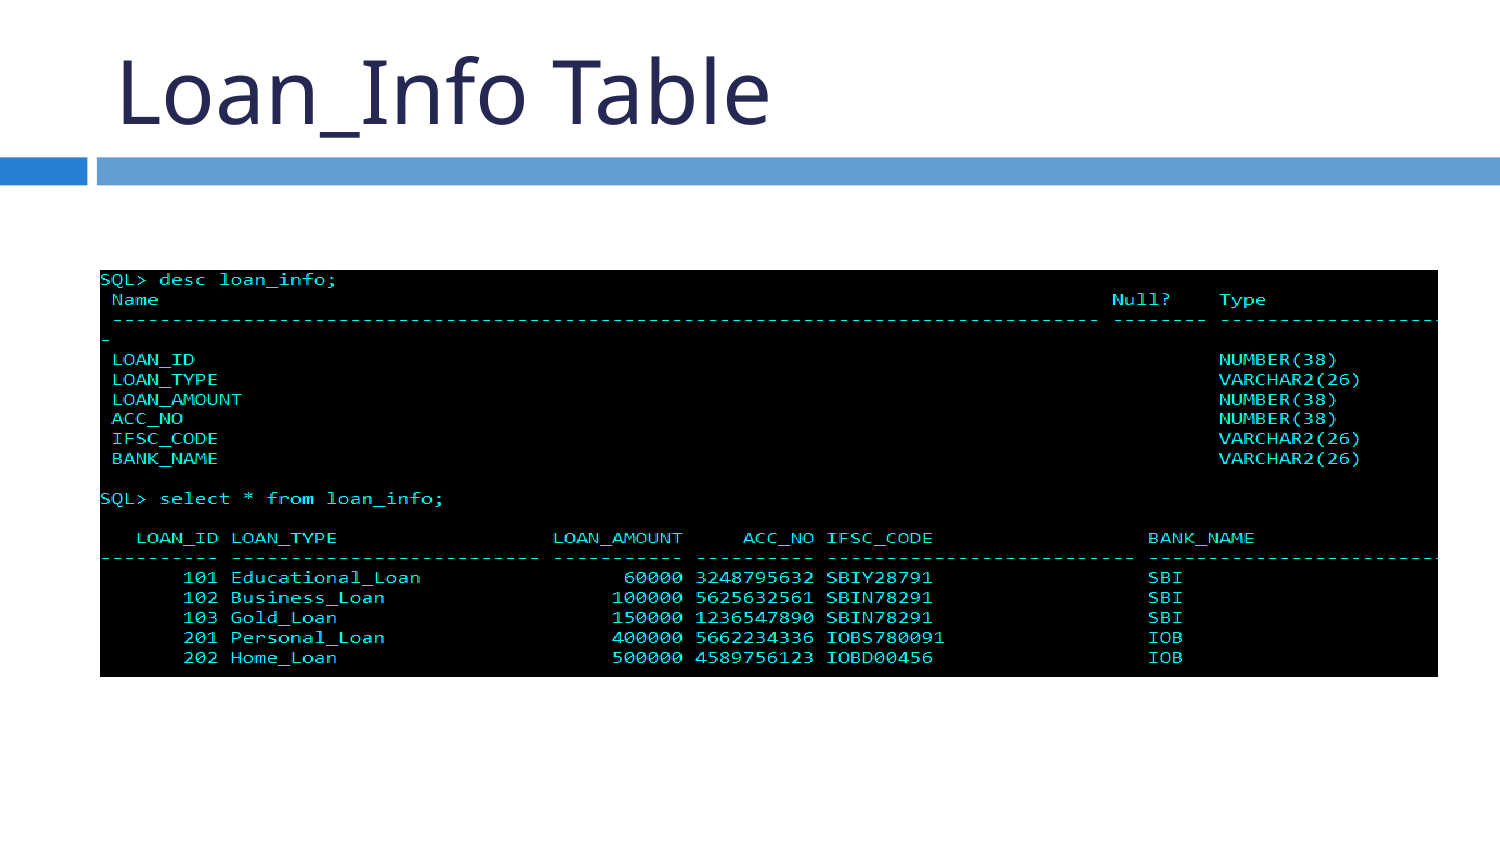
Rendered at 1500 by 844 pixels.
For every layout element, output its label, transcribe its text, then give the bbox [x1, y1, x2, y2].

title Loan_Info Table [100, 28, 1438, 150]
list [100, 269, 1439, 678]
